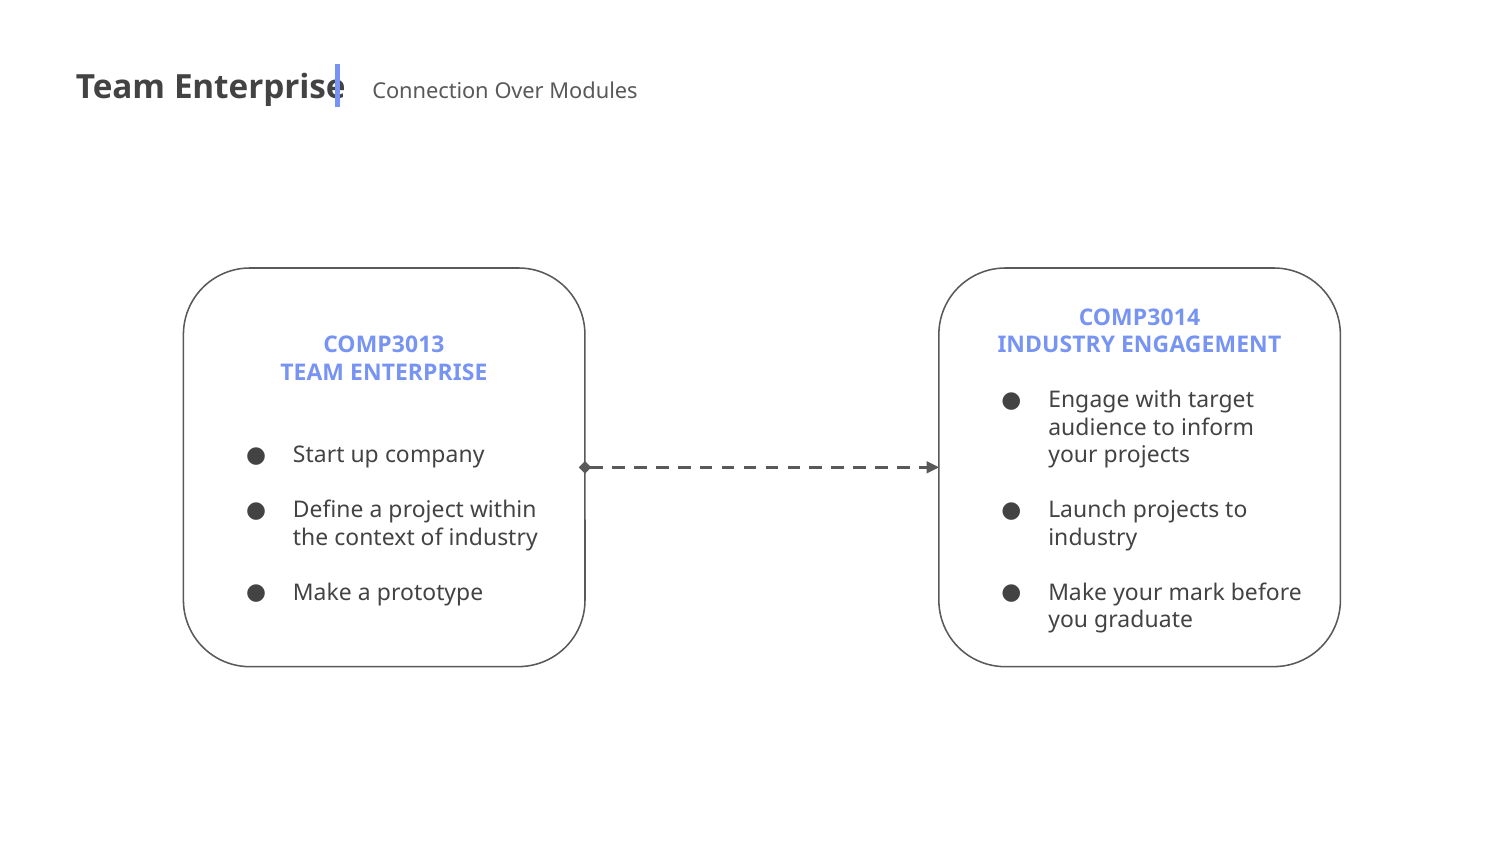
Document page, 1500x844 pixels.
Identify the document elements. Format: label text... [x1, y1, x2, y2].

title Team Enterprise Connection Over Modules [60, 49, 1459, 144]
text_box COMP3014 INDUSTRY ENGAGEMENT Engage with target audience to inform your projects Launch projects to industry Make your mark before you graduate [938, 267, 1341, 667]
text_box COMP3013 TEAM ENTERPRISE Start up company Define a project within the context of industry Make a prototype [183, 267, 586, 667]
